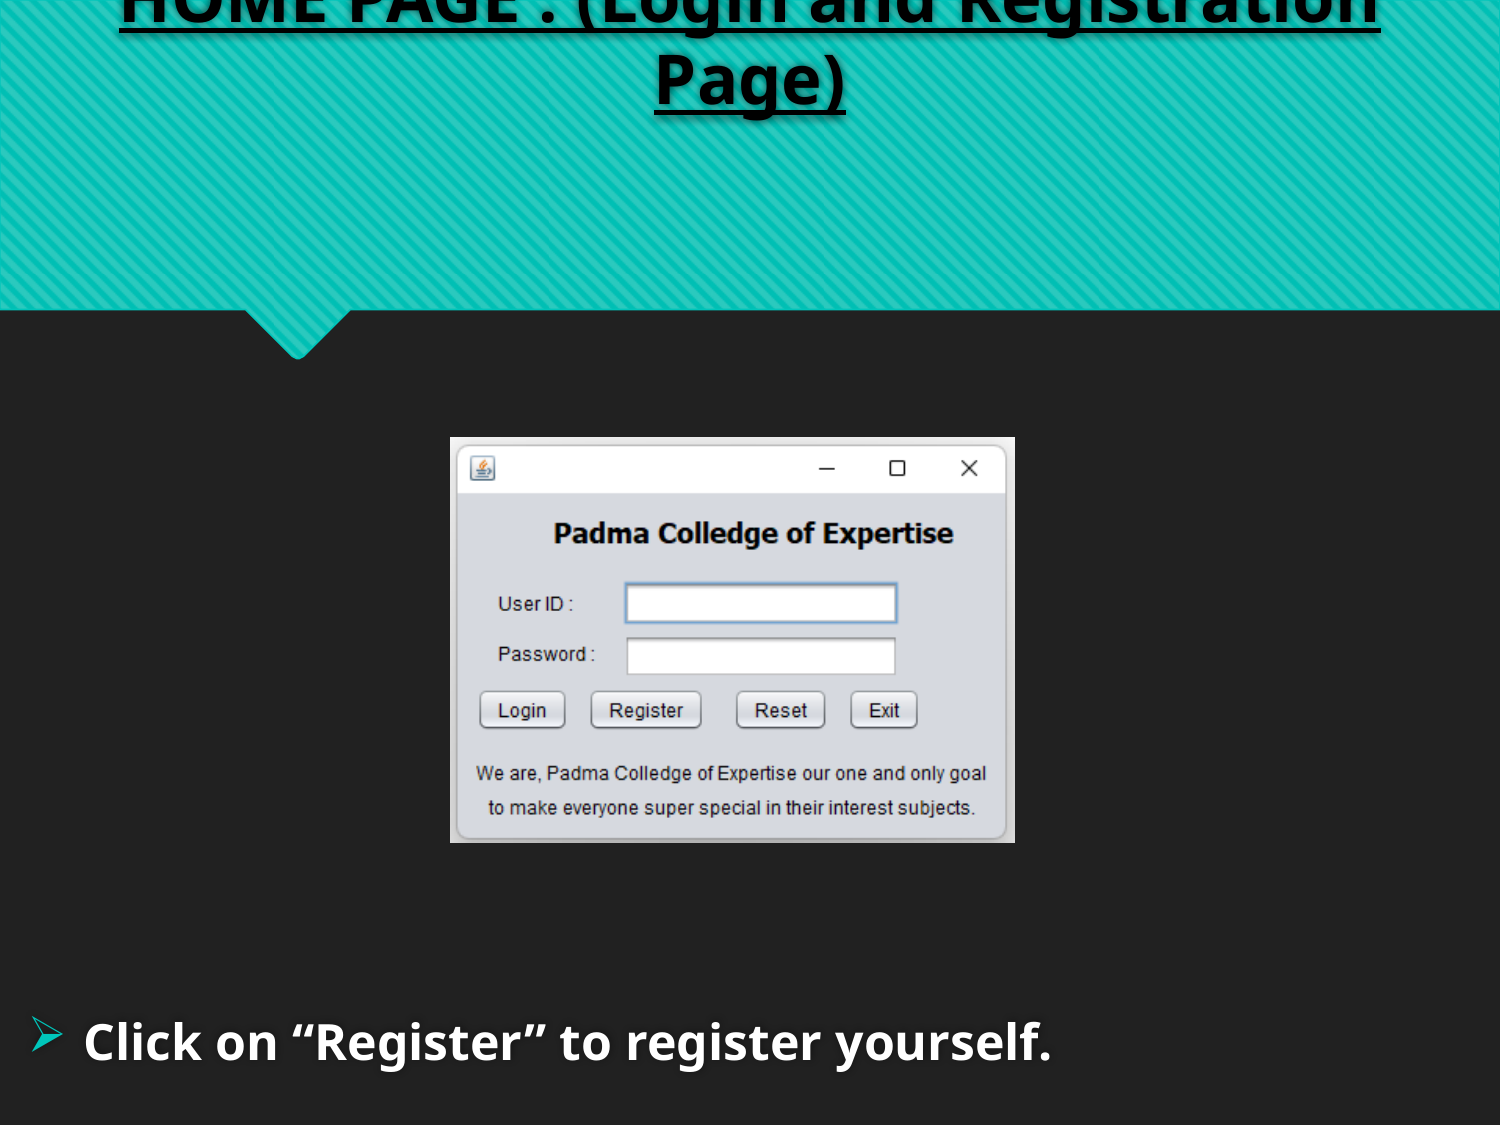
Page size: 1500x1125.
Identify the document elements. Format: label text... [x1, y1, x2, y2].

title HOME PAGE : (Login and Registration Page) [0, 24, 1500, 127]
picture [449, 437, 1015, 843]
text_box Click on “Register” to register yourself. [12, 975, 1500, 1106]
